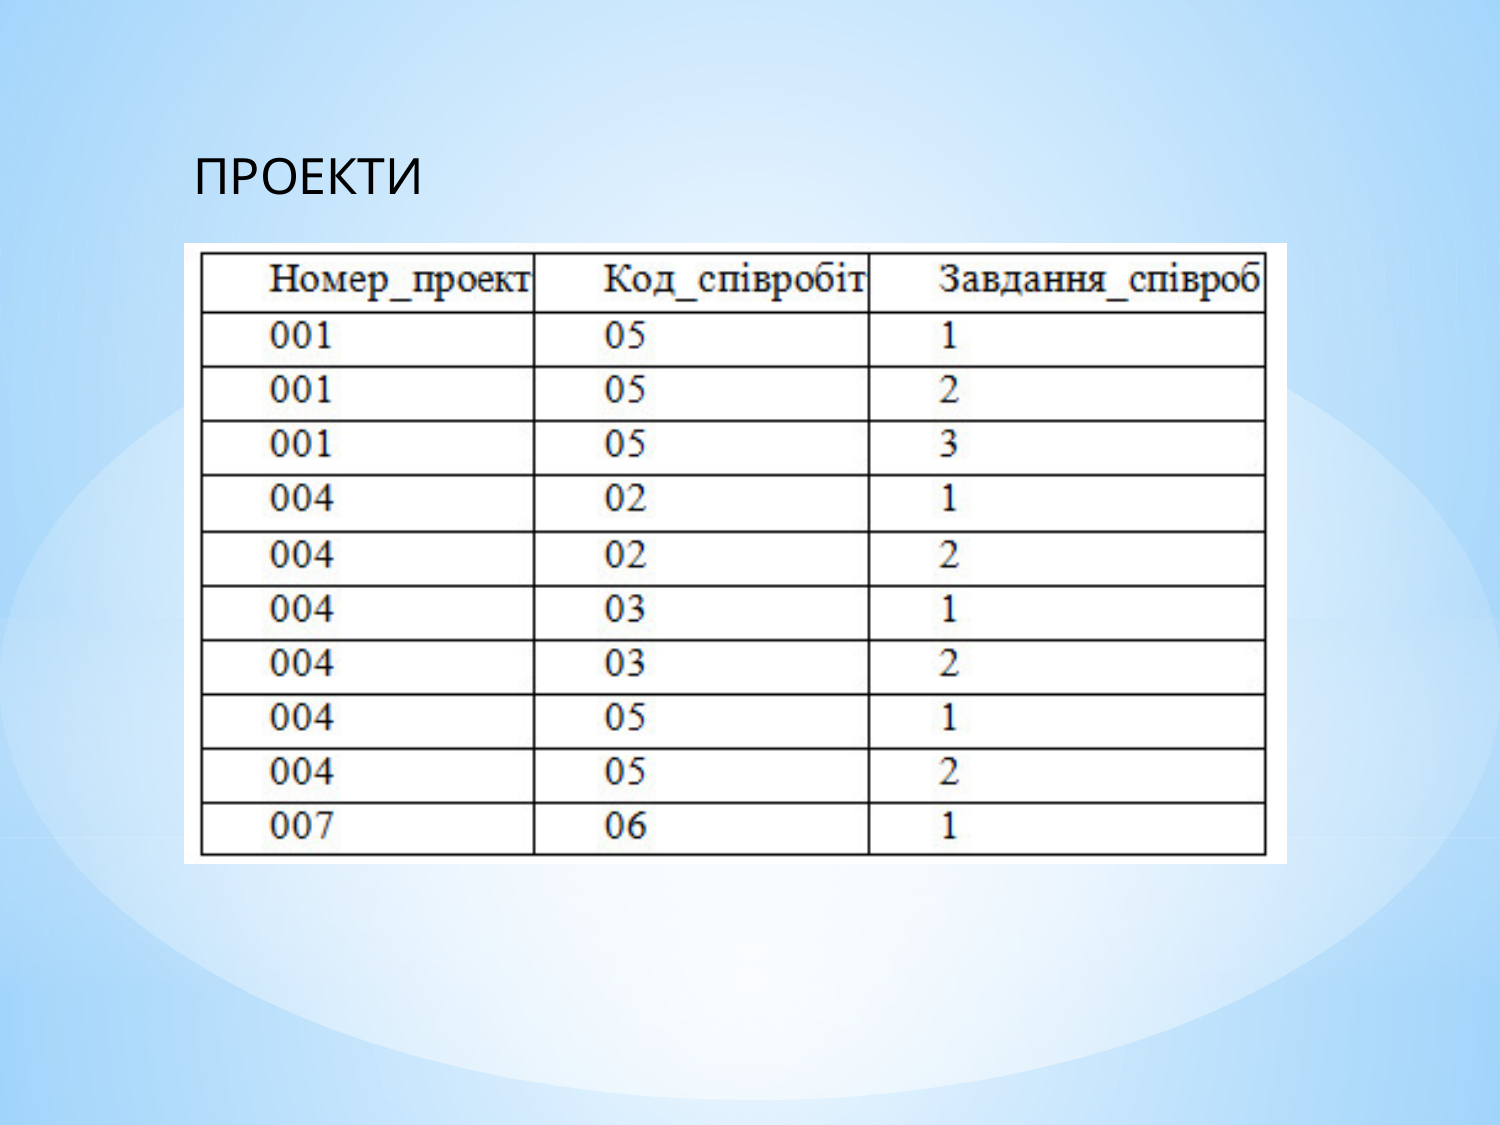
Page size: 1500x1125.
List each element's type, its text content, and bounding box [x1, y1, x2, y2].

picture [184, 243, 1287, 864]
text_box ПРОЕКТИ [178, 137, 439, 212]
